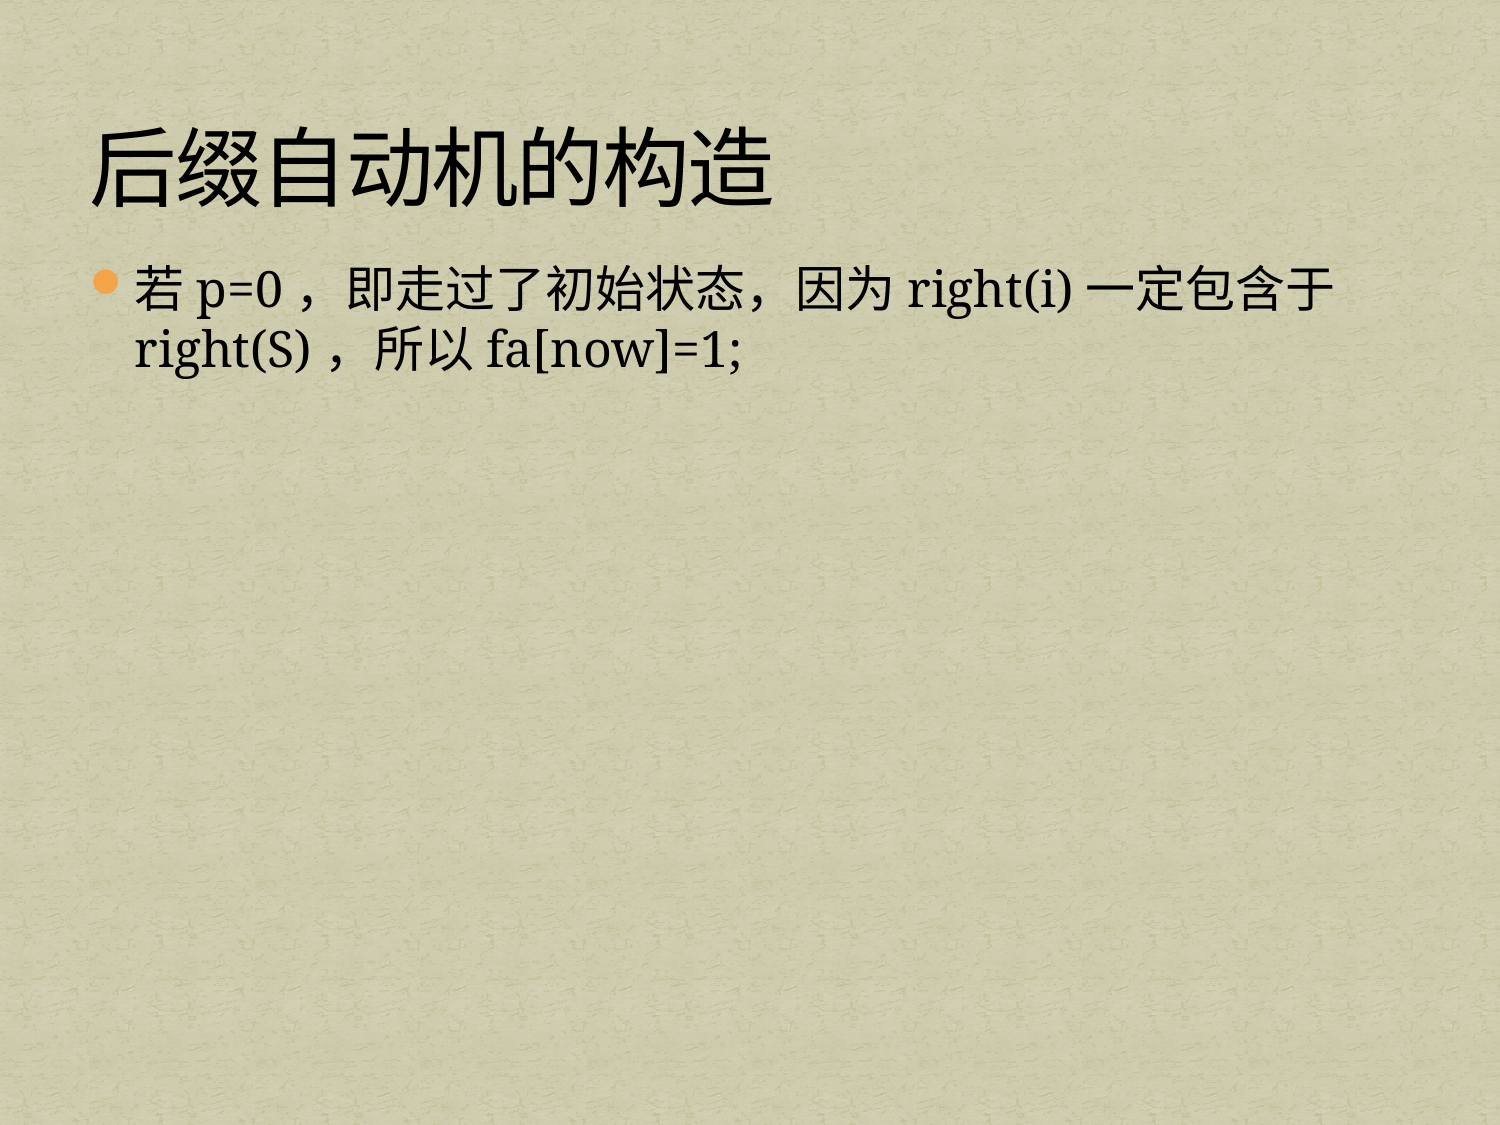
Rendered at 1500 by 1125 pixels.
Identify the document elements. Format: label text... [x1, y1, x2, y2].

list 若p=0，即走过了初始状态，因为right(i)一定包含于right(S)，所以fa[now]=1; [75, 249, 1430, 1079]
title 后缀自动机的构造 [74, 58, 1425, 225]
